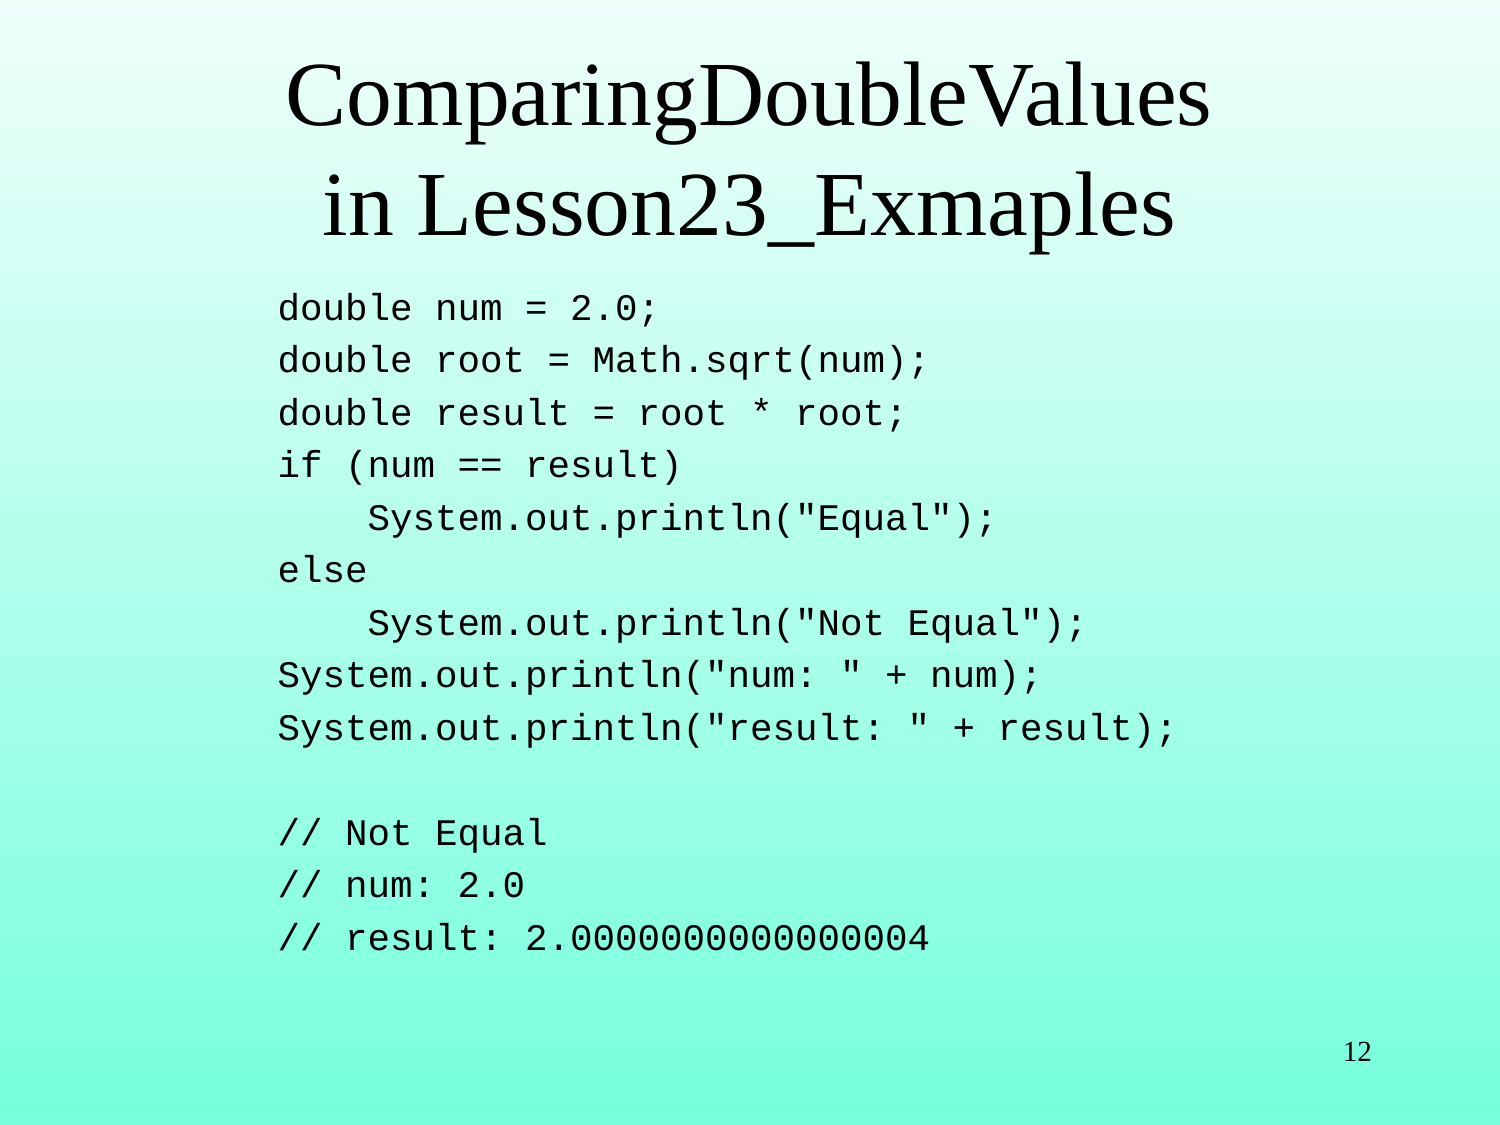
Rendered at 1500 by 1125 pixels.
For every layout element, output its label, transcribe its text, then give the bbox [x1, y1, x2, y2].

list double num = 2.0; double root = Math.sqrt(num); double result = root * root; if (num == result) System.out.println("Equal"); else System.out.println("Not Equal"); System.out.println("num: " + num); System.out.println("result: " + result); // Not Equal // num: 2.0 // result: 2.0000000000000004 [262, 275, 1388, 1000]
slide_number 12 [1074, 1024, 1388, 1101]
title ComparingDoubleValues in Lesson23_Exmaples [112, 50, 1388, 238]
